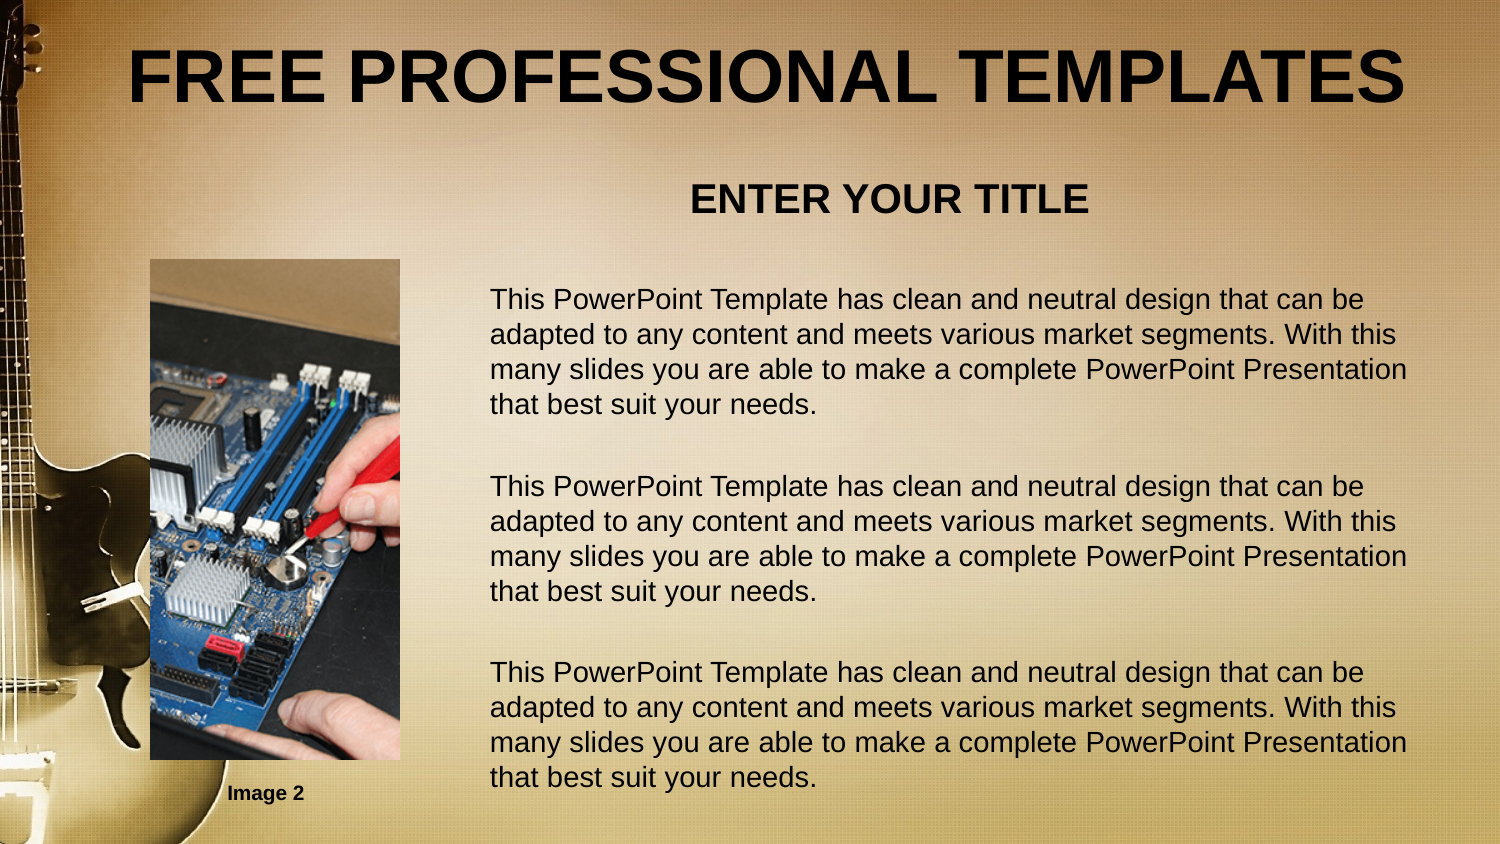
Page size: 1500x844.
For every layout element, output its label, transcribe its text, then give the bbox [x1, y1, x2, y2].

list This PowerPoint Template has clean and neutral design that can be adapted to any content and meets various market segments. With this many slides you are able to make a complete PowerPoint Presentation that best suit your needs. This PowerPoint Template has clean and neutral design that can be adapted to any content and meets various market segments. With this many slides you are able to make a complete PowerPoint Presentation that best suit your needs. This PowerPoint Template has clean and neutral design that can be adapted to any content and meets various market segments. With this many slides you are able to make a complete PowerPoint Presentation that best suit your needs. [425, 273, 1461, 822]
title FREE PROFESSIONAL TEMPLATES [112, 0, 1500, 146]
text_box Image 2 [212, 771, 325, 813]
picture [0, 0, 1500, 844]
list ENTER YOUR TITLE [675, 159, 1413, 235]
